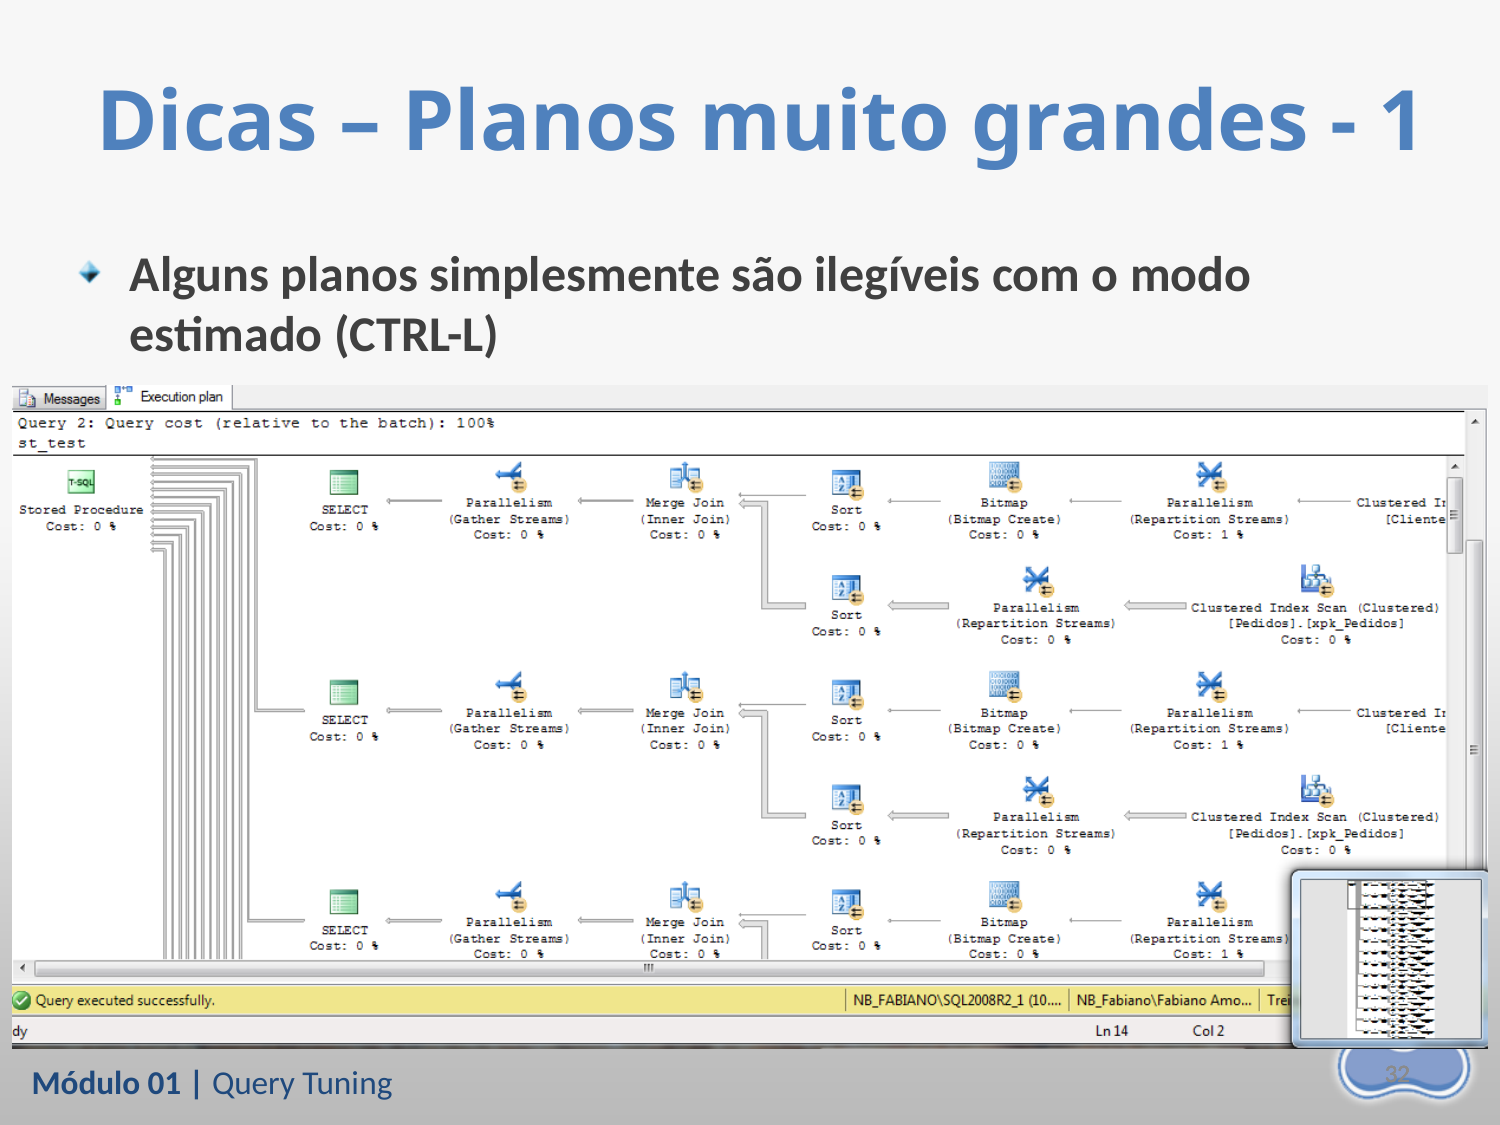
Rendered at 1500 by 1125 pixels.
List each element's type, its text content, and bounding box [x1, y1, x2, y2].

list Alguns planos simplesmente são ilegíveis com o modo estimado (CTRL-L) [58, 234, 1430, 383]
title Dicas – Planos muito grandes - 1 [23, 58, 1500, 176]
picture [0, 0, 1500, 1125]
text_box 32 [1074, 1058, 1425, 1103]
